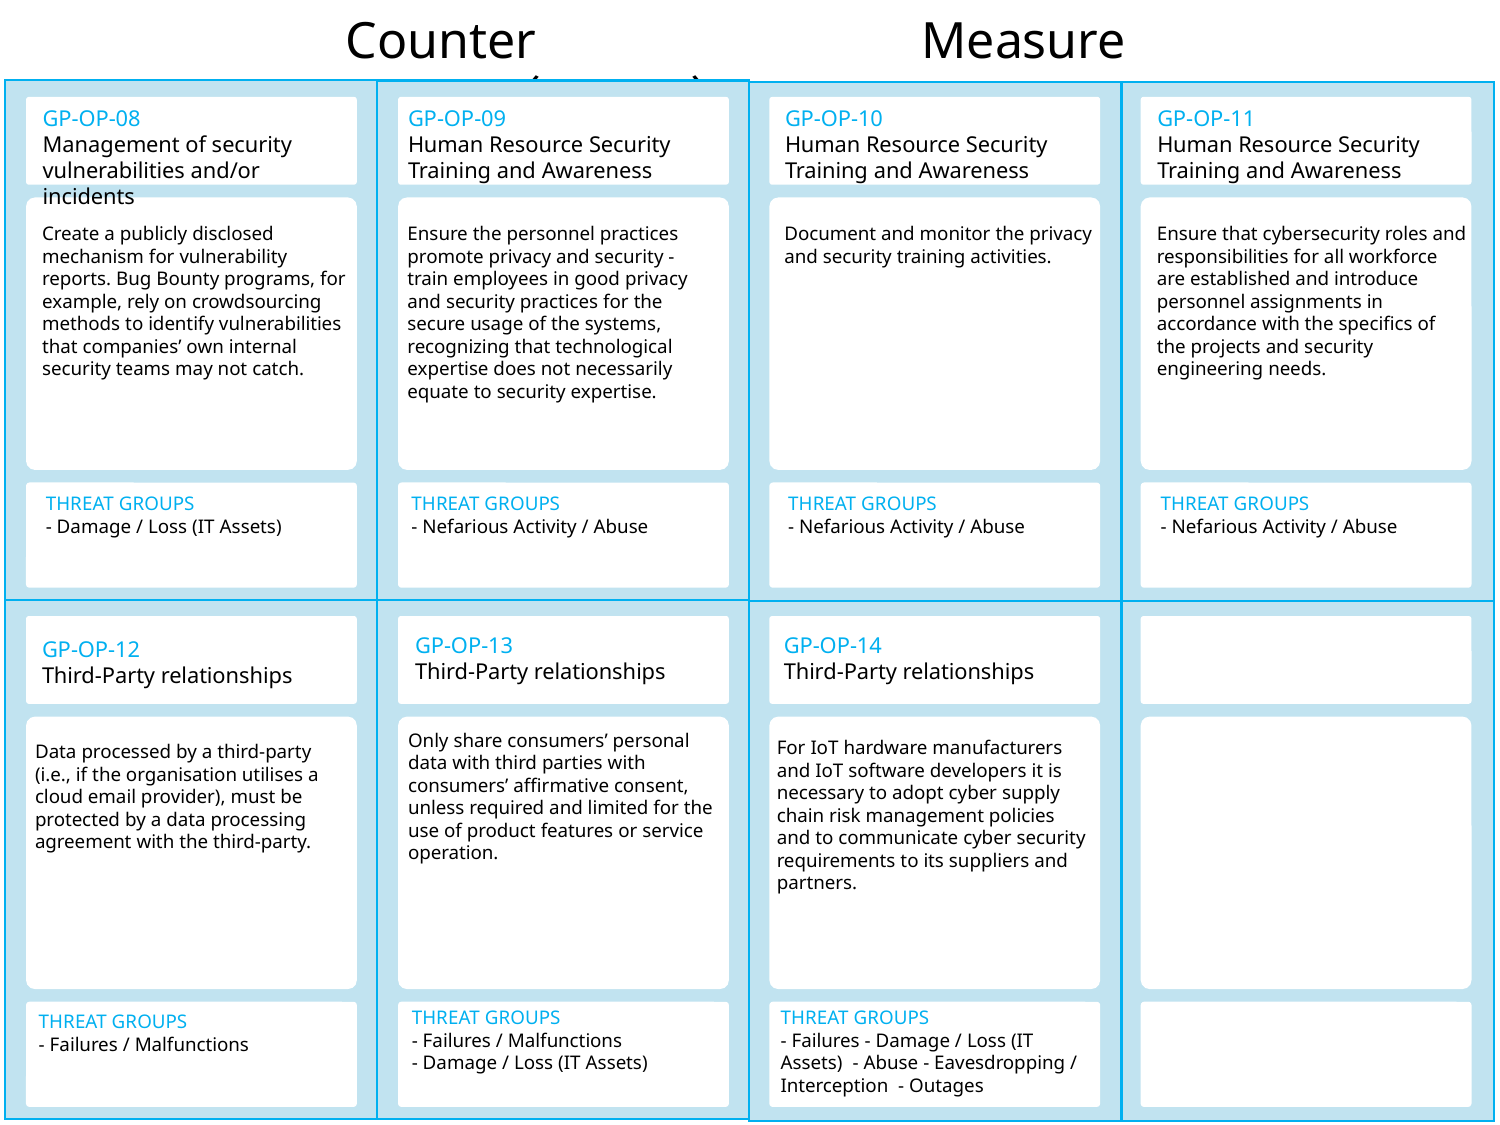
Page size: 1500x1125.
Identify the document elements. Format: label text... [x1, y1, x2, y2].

text_box GP-OP-09 Human Resource Security Training and Awareness [393, 96, 734, 191]
text_box [1139, 715, 1473, 991]
text_box [1139, 614, 1473, 705]
text_box [396, 545, 730, 589]
text_box [25, 614, 358, 705]
text_box [376, 599, 750, 1120]
text_box [25, 715, 358, 732]
text_box [25, 200, 358, 471]
text_box [397, 871, 730, 991]
text_box [4, 79, 376, 599]
text_box Document and monitor the privacy and security training activities. [769, 214, 1111, 275]
text_box [1139, 481, 1473, 589]
text_box GP-OP-13 Third-Party relationships [400, 624, 719, 692]
text_box THREAT GROUPS - Nefarious Activity / Abuse [773, 484, 1111, 545]
text_box [1139, 1000, 1473, 1108]
text_box THREAT GROUPS - Failures - Damage / Loss (IT Assets) - Abuse - Eavesdropping / Interception - Outages [765, 998, 1103, 1104]
text_box [768, 481, 1102, 589]
text_box [24, 481, 358, 589]
text_box [1121, 81, 1495, 600]
text_box THREAT GROUPS - Failures / Malfunctions - Damage / Loss (IT Assets) [397, 998, 734, 1081]
text_box Only share consumers’ personal data with third parties with consumers’ affirmative consent, unless required and limited for the use of product features or service operation. [393, 720, 735, 871]
text_box THREAT GROUPS - Nefarious Activity / Abuse [396, 484, 734, 545]
text_box Create a publicly disclosed mechanism for vulnerability reports. Bug Bounty programs, for example, rely on crowdsourcing methods to identify vulnerabilities that companies’ own internal security teams may not catch. [27, 217, 368, 387]
text_box THREAT GROUPS - Nefarious Activity / Abuse [1145, 484, 1483, 545]
text_box [768, 715, 1102, 728]
text_box Ensure that cybersecurity roles and responsibilities for all workforce are established and introduce personnel assignments in accordance with the specifics of the projects and security engineering needs. [1142, 214, 1483, 387]
text_box [768, 1104, 1102, 1108]
text_box [1139, 196, 1473, 471]
text_box THREAT GROUPS - Failures / Malfunctions [23, 1002, 361, 1063]
text_box [748, 600, 1121, 1122]
text_box [748, 81, 1121, 600]
text_box THREAT GROUPS - Damage / Loss (IT Assets) [31, 484, 368, 545]
text_box [768, 901, 1102, 991]
text_box [4, 599, 376, 1120]
text_box Counter Measure Cards（Front） [330, 0, 1141, 76]
text_box [376, 79, 750, 599]
text_box Data processed by a third-party (i.e., if the organisation utilises a cloud email provider), must be protected by a data processing agreement with the third-party. [20, 732, 361, 860]
text_box [25, 860, 358, 991]
text_box GP-OP-14 Third-Party relationships [769, 624, 1088, 692]
text_box GP-OP-08 Management of security vulnerabilities and/or incidents [27, 96, 368, 217]
text_box [396, 1081, 730, 1108]
text_box [768, 196, 1102, 471]
text_box GP-OP-11 Human Resource Security Training and Awareness [1142, 96, 1483, 191]
text_box For IoT hardware manufacturers and IoT software developers it is necessary to adopt cyber supply chain risk management policies and to communicate cyber security requirements to its suppliers and partners. [762, 728, 1103, 901]
text_box [1121, 600, 1495, 1122]
text_box [24, 1063, 358, 1108]
text_box [1139, 95, 1470, 186]
text_box [397, 410, 730, 471]
text_box GP-OP-12 Third-Party relationships [27, 628, 346, 696]
text_box Ensure the personnel practices promote privacy and security - train employees in good privacy and security practices for the secure usage of the systems, recognizing that technological expertise does not necessarily equate to security expertise. [392, 214, 734, 410]
text_box GP-OP-10 Human Resource Security Training and Awareness [770, 96, 1111, 191]
text_box [397, 196, 730, 214]
text_box [397, 614, 730, 705]
text_box [768, 614, 1102, 705]
text_box [398, 715, 729, 720]
